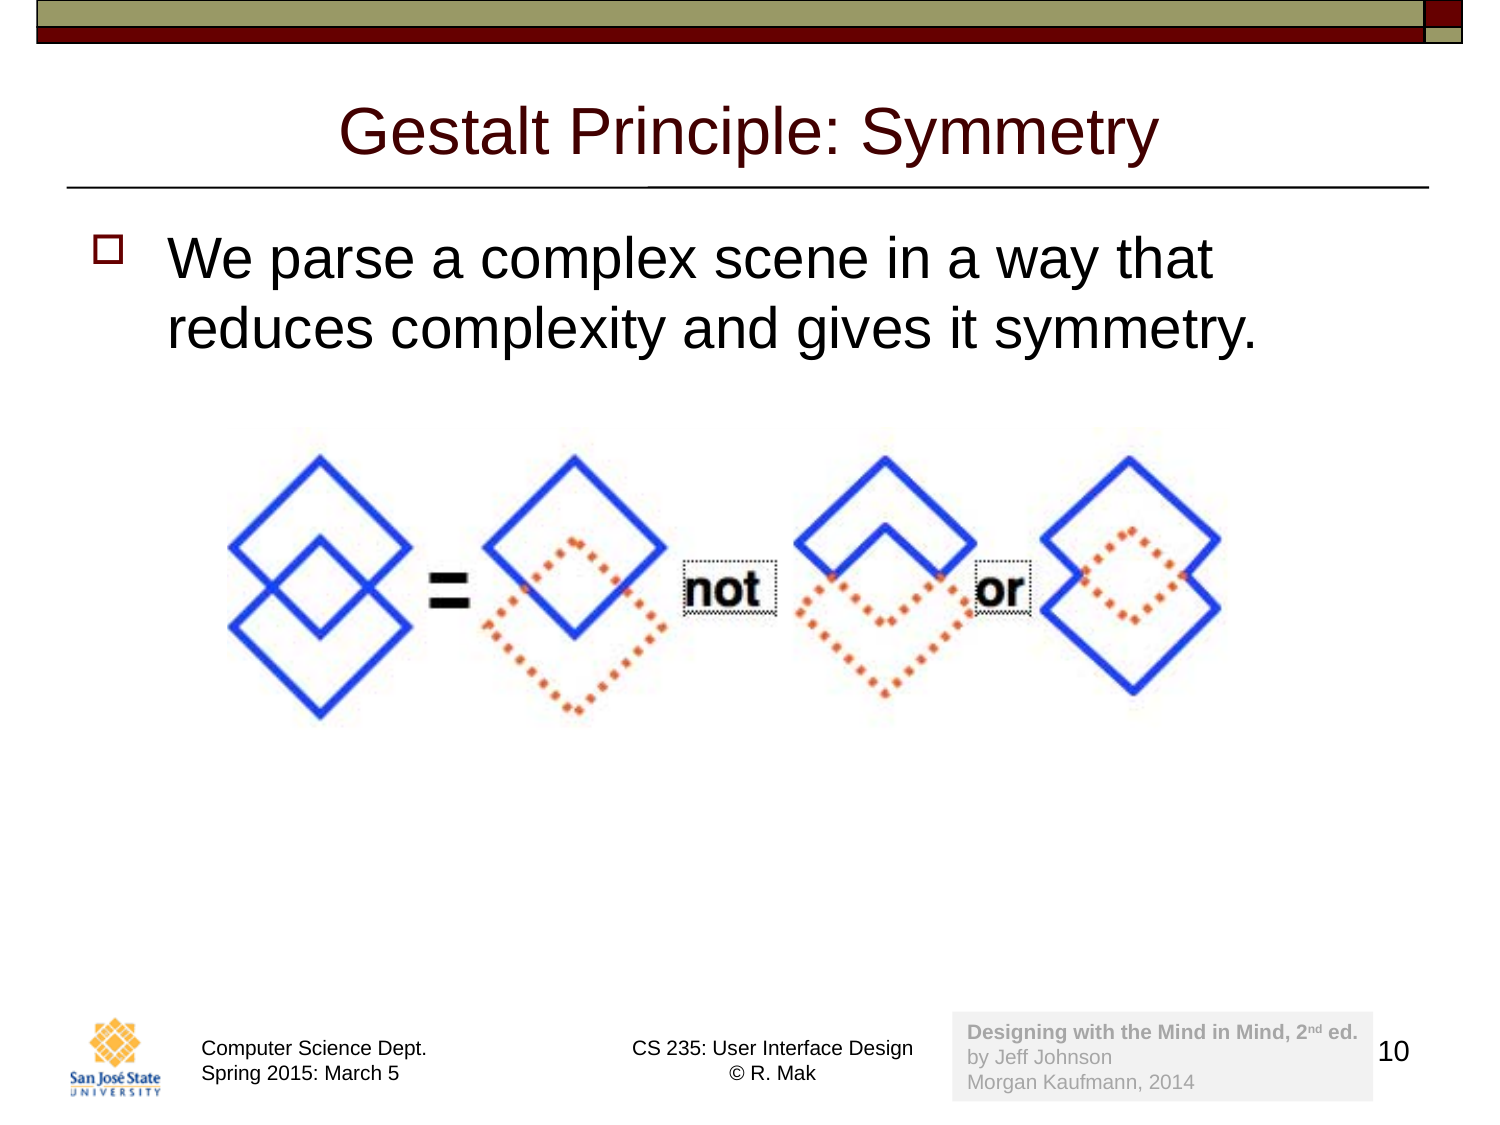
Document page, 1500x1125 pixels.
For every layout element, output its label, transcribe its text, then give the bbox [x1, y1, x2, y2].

picture [60, 1012, 166, 1112]
title Gestalt Principle: Symmetry [75, 67, 1425, 175]
picture [227, 427, 1231, 732]
text_box Designing with the Mind in Mind, 2nd ed. by Jeff Johnson Morgan Kaufmann, 2014 [952, 1011, 1374, 1102]
slide_number 10 [1374, 1025, 1425, 1100]
list We parse a complex scene in a way that reduces complexity and gives it symmetry. [75, 212, 1425, 383]
